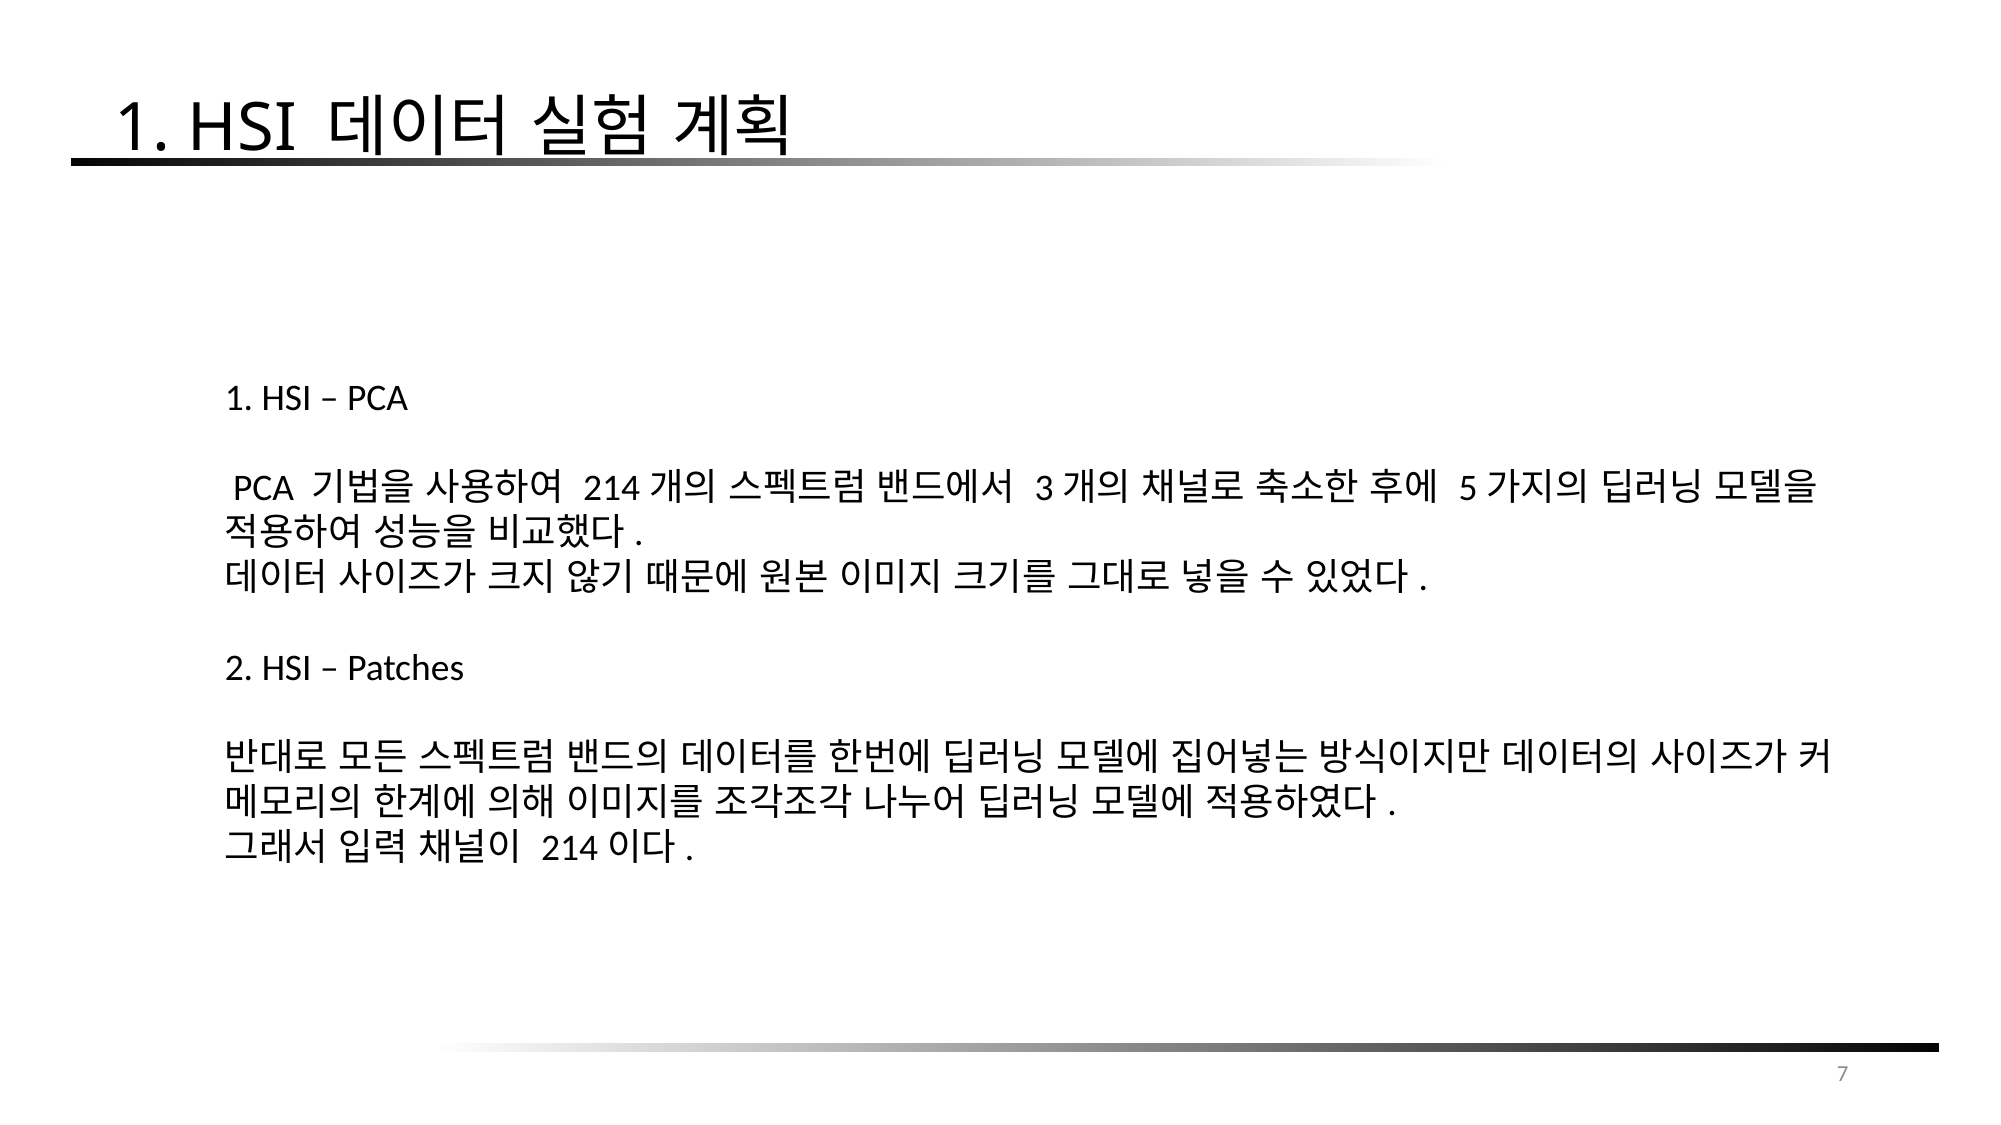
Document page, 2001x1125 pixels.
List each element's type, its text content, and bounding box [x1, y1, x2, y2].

text_box 1. HSI 데이터 실험 계획 [99, 84, 1706, 173]
text_box 1. HSI – PCA PCA 기법을 사용하여 214개의 스펙트럼 밴드에서 3개의 채널로 축소한 후에 5가지의 딥러닝 모델을 적용하여 성능을 비교했다. 데이터 사이즈가 크지 않기 때문에 원본 이미지 크기를 그대로 넣을 수 있었다. 2. HSI – Patches 반대로 모든 스펙트럼 밴드의 데이터를 한번에 딥러닝 모델에 집어넣는 방식이지만 데이터의 사이즈가 커 메모리의 한계에 의해 이미지를 조각조각 나누어 딥러닝 모델에 적용하였다. 그래서 입력 채널이 214이다. [209, 365, 1864, 921]
slide_number 7 [1413, 1042, 1864, 1103]
